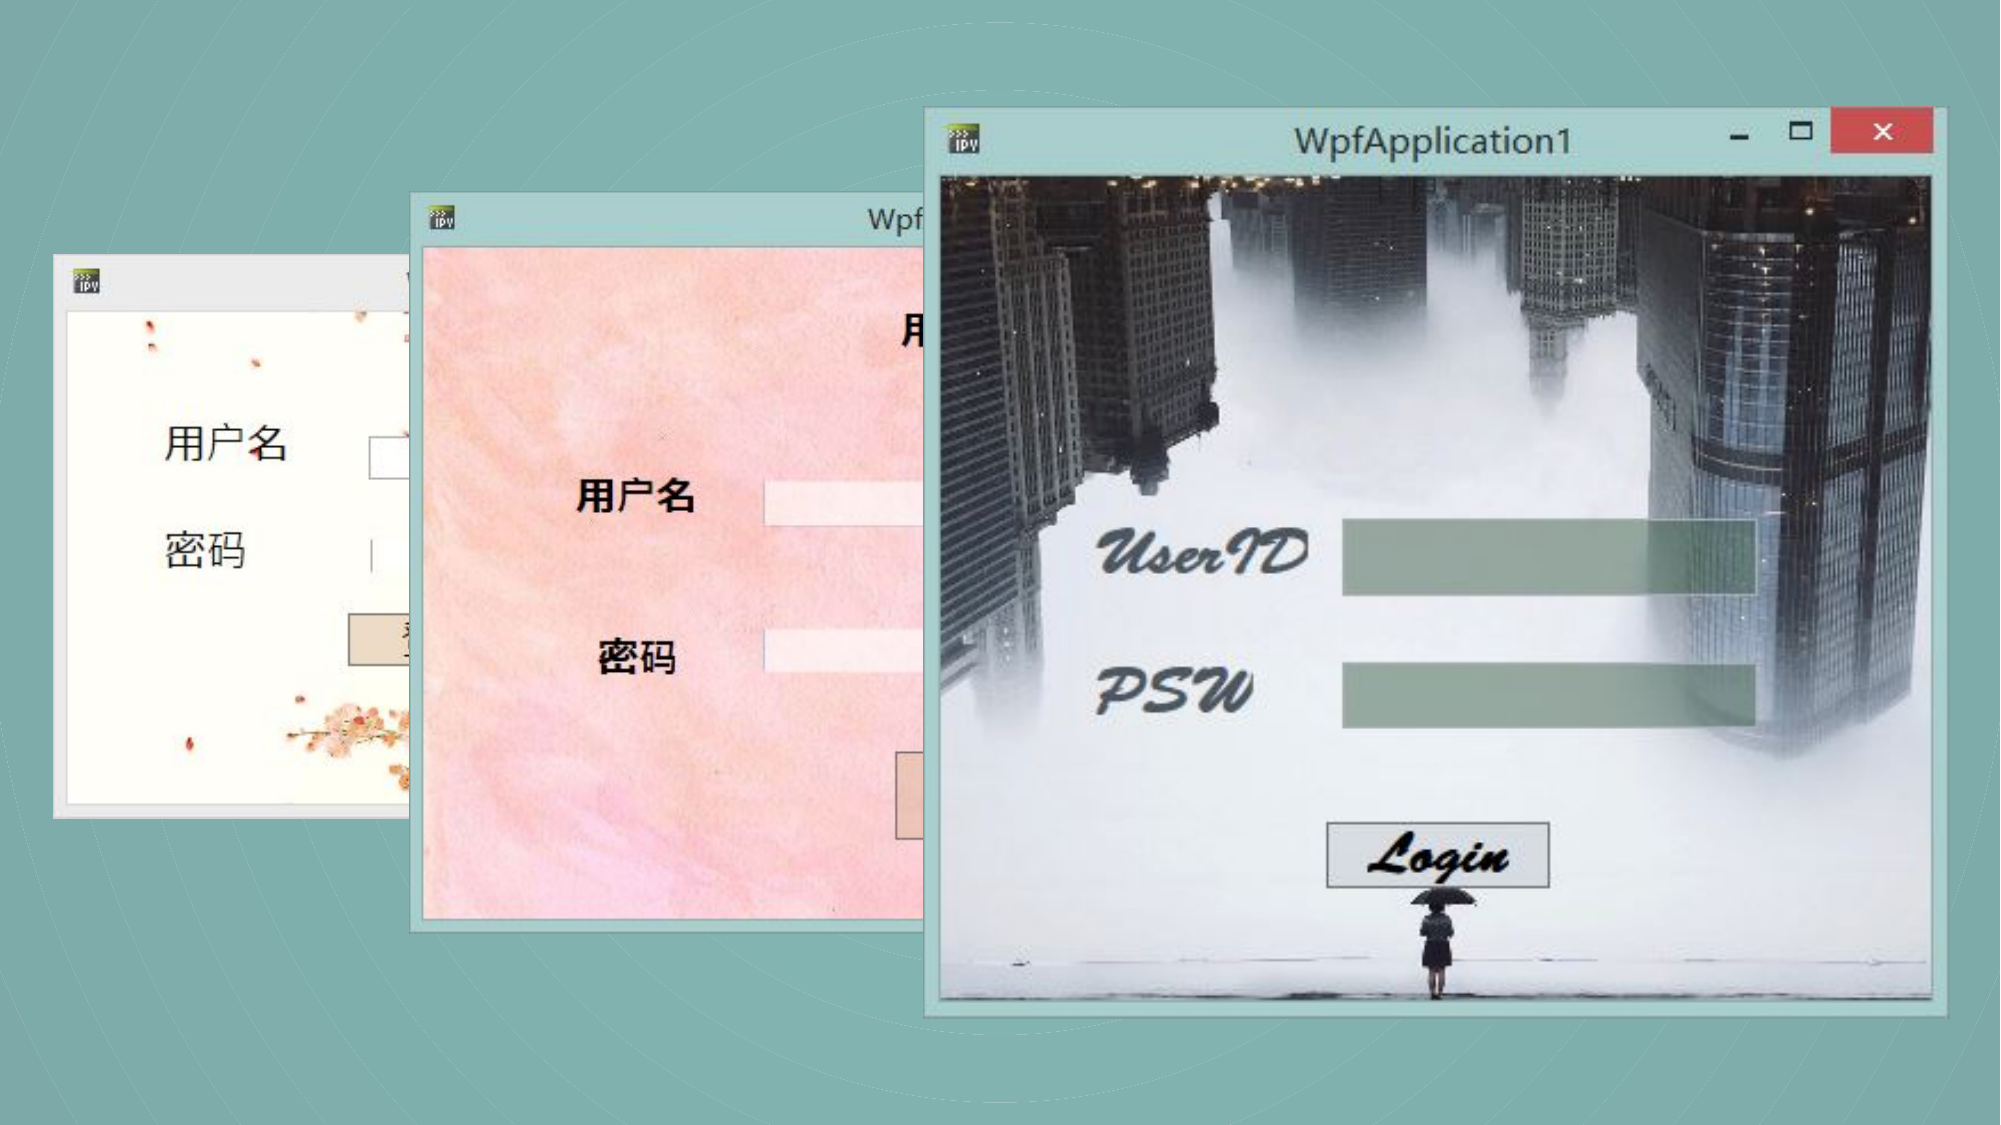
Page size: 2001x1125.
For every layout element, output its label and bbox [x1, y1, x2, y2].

picture [53, 106, 1950, 1019]
